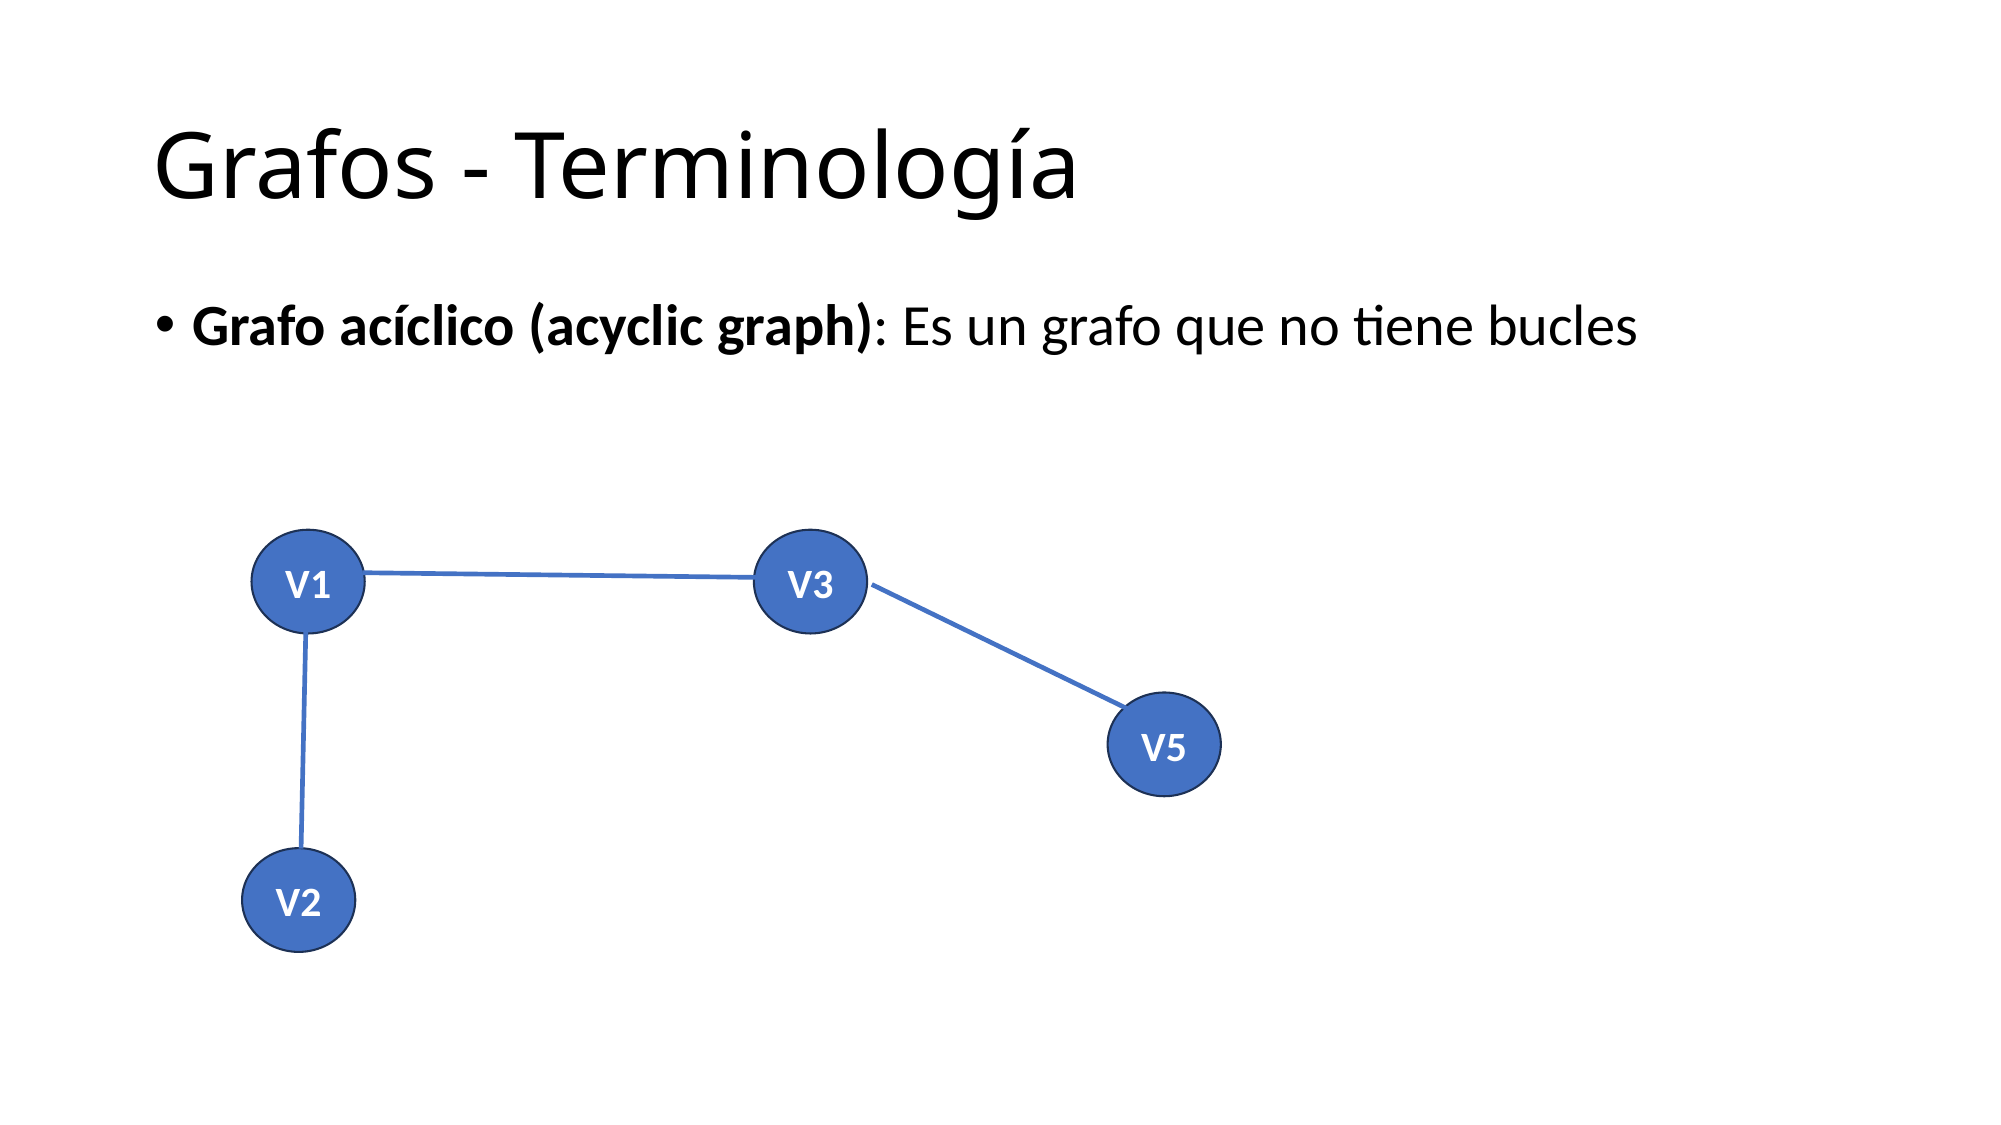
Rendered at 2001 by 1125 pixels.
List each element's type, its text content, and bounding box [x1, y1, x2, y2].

title Grafos - Terminología [137, 59, 1863, 278]
text_box V3 [752, 528, 869, 635]
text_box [300, 631, 306, 849]
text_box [871, 584, 1129, 710]
text_box V5 [1106, 691, 1222, 798]
list Grafo acíclico (acyclic graph): Es un grafo que no tiene bucles [139, 287, 1865, 400]
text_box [362, 572, 761, 578]
text_box V1 [250, 528, 366, 635]
text_box V2 [241, 847, 357, 953]
